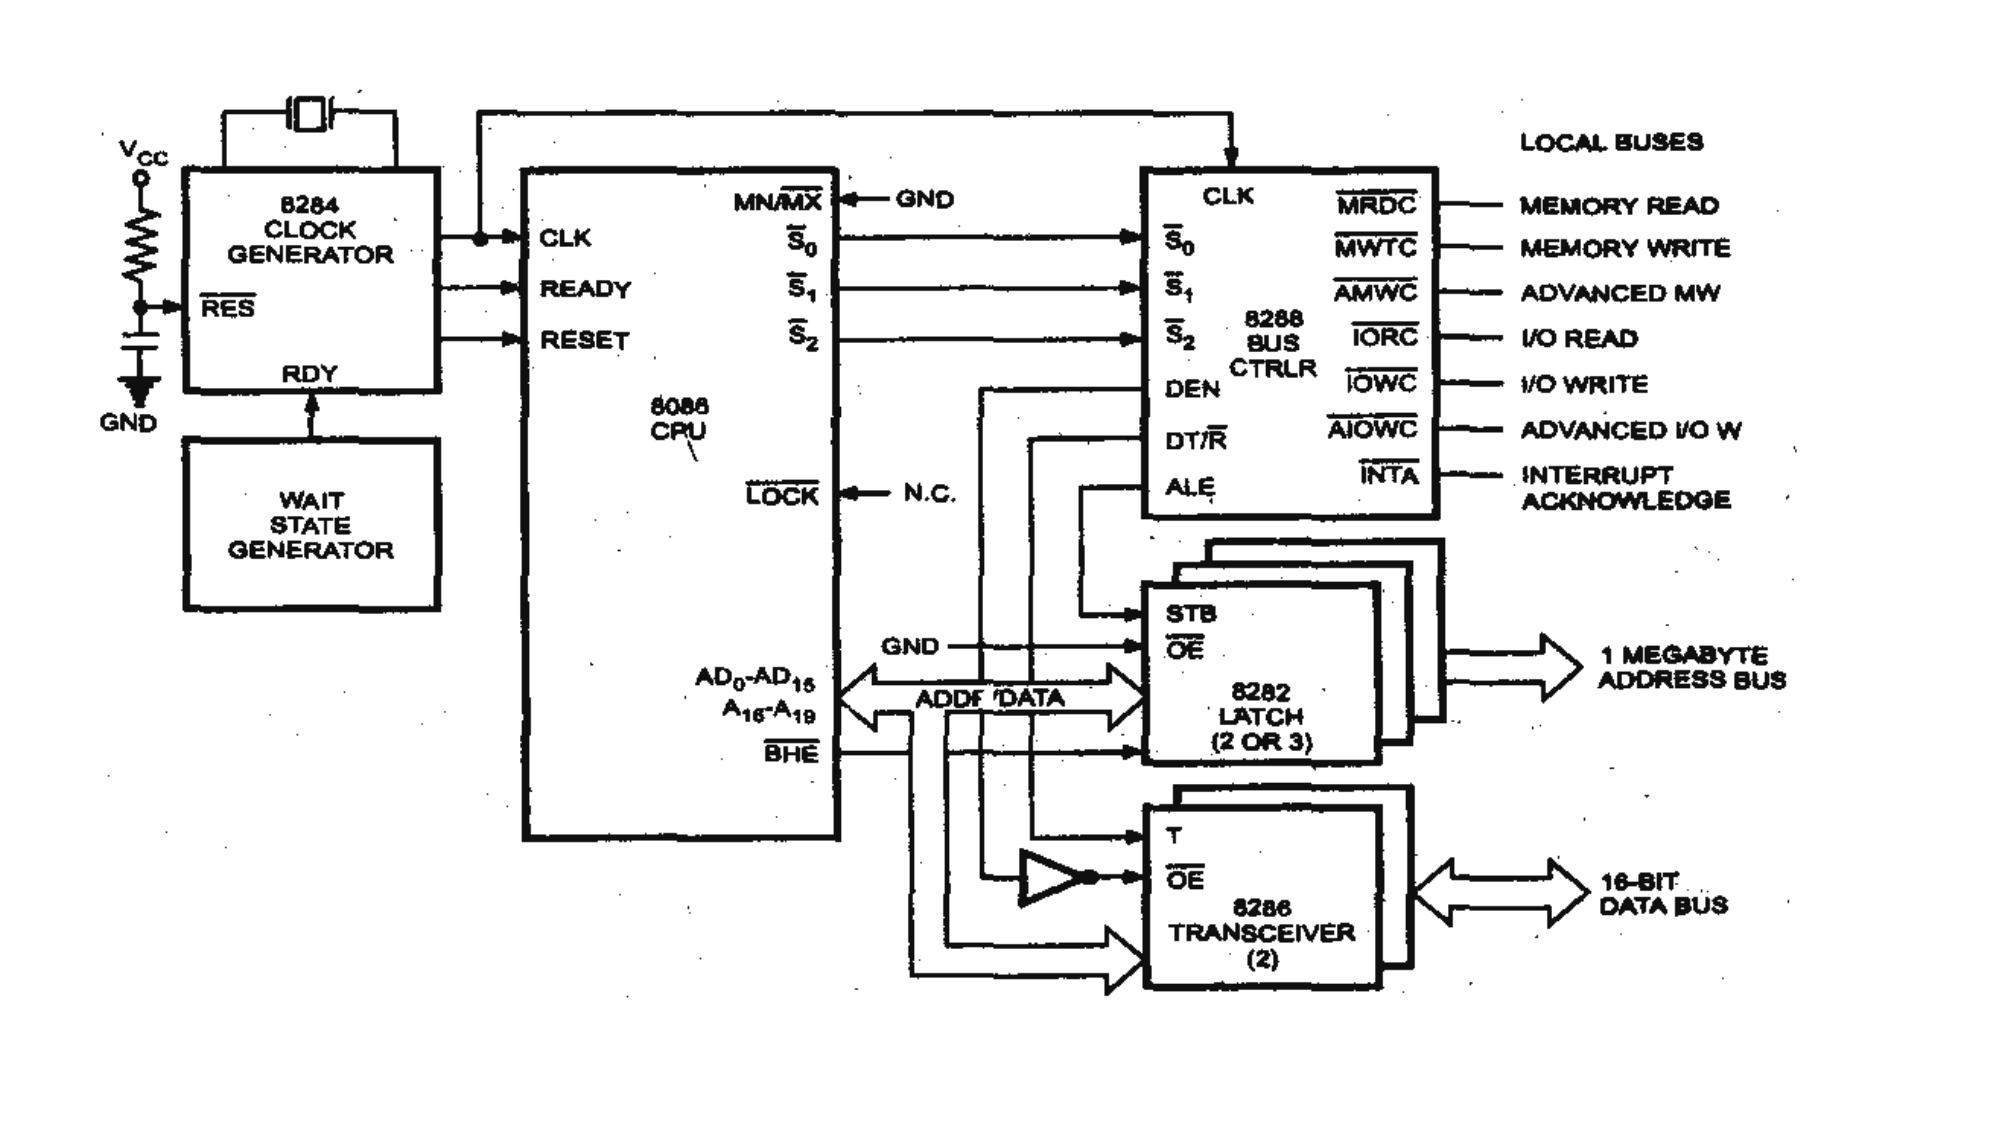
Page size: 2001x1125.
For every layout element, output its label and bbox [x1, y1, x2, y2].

picture [93, 81, 1800, 1019]
